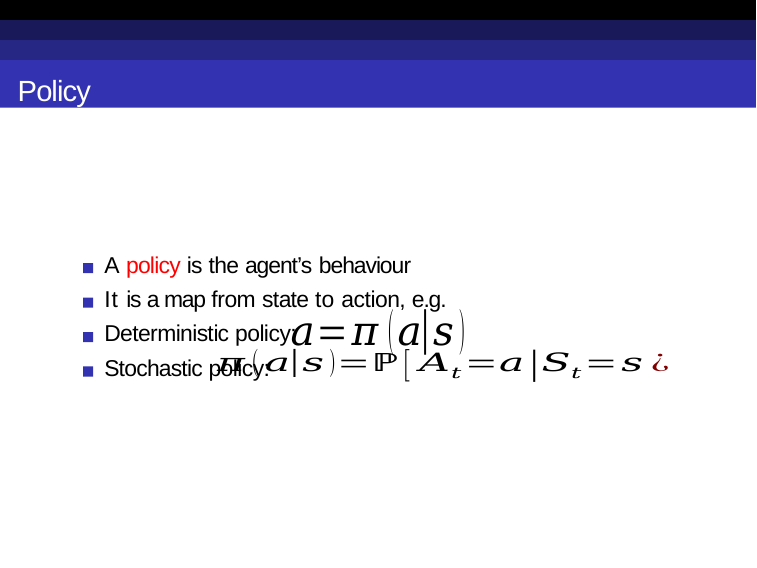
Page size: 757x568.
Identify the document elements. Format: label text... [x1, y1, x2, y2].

text_box [83, 297, 94, 308]
text_box [83, 366, 94, 377]
text_box Policy [0, 60, 756, 108]
text_box [83, 332, 94, 343]
text_box [0, 20, 756, 40]
text_box [83, 263, 94, 274]
text_box [0, 40, 756, 60]
text_box A policy is the agent’s behaviour It is a map from state to action, e.g. Deterministic policy: Stochastic policy: [102, 241, 534, 381]
text_box [0, 0, 756, 20]
